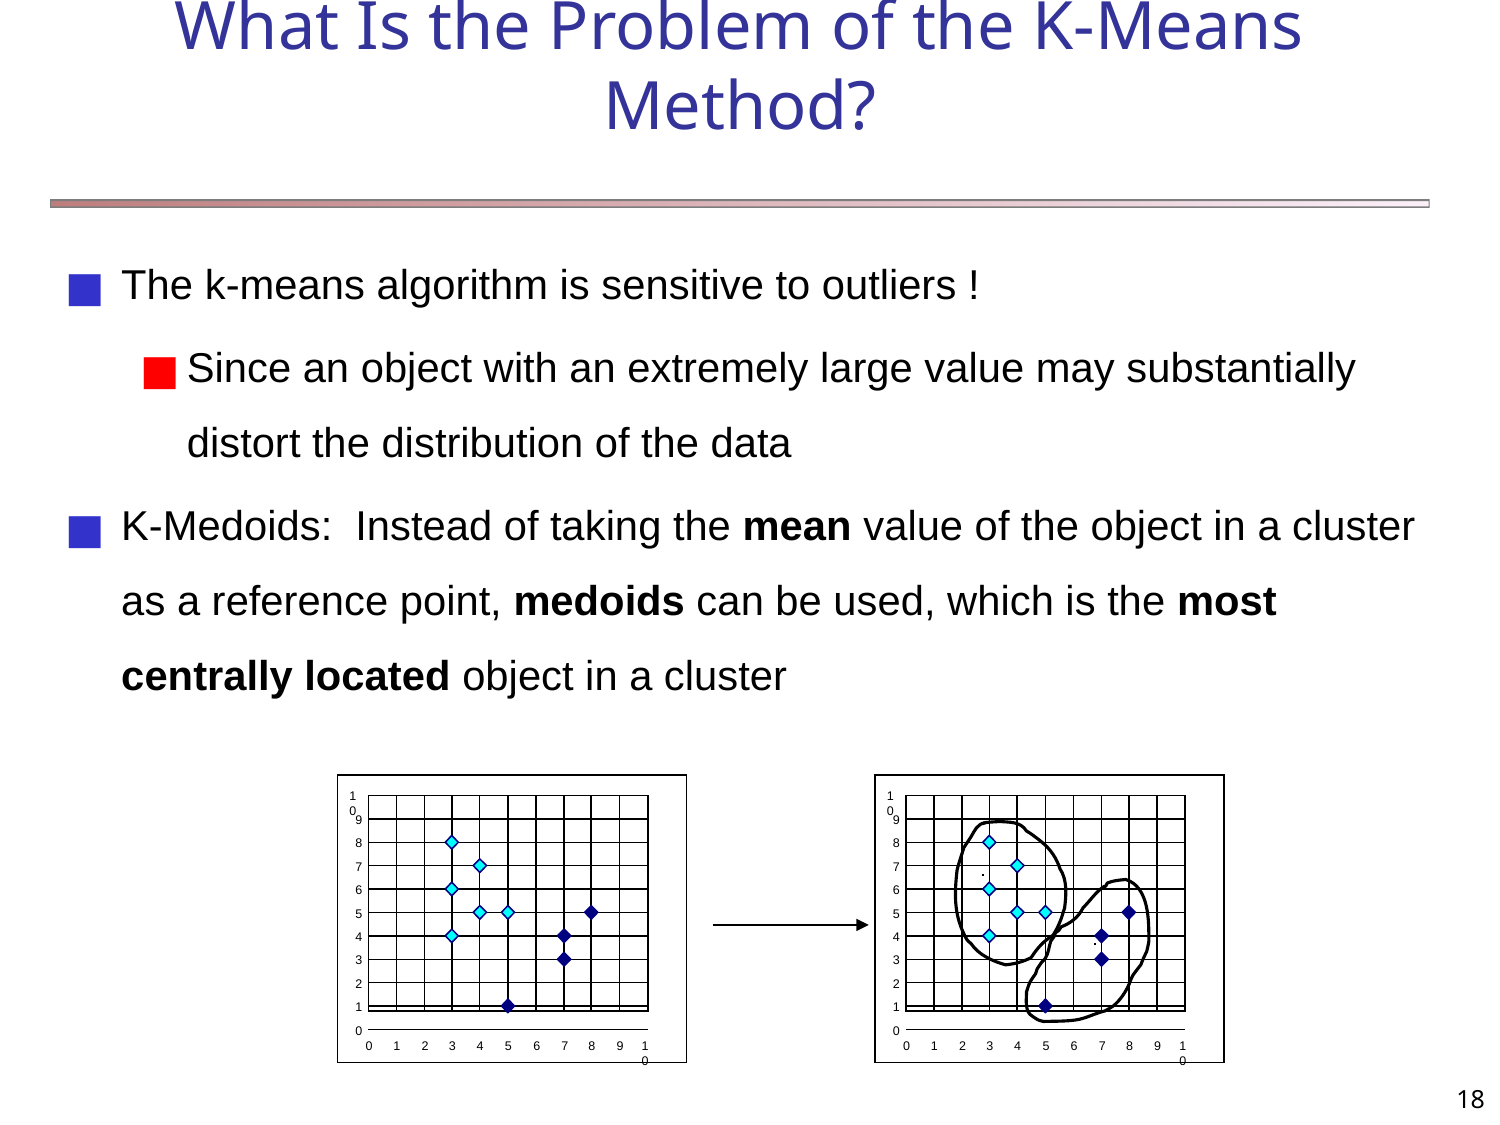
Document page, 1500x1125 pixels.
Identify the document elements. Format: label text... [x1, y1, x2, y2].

text_box ‹#› [1187, 1062, 1500, 1125]
list The k-means algorithm is sensitive to outliers ! Since an object with an extremely large value may substantially distort the distribution of the data K-Medoids: Instead of taking the mean value of the object in a cluster as a reference point, medoids can be used, which is the most centrally located object in a cluster [50, 224, 1450, 975]
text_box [337, 774, 1225, 1063]
title What Is the Problem of the K-Means Method? [37, 50, 1443, 150]
